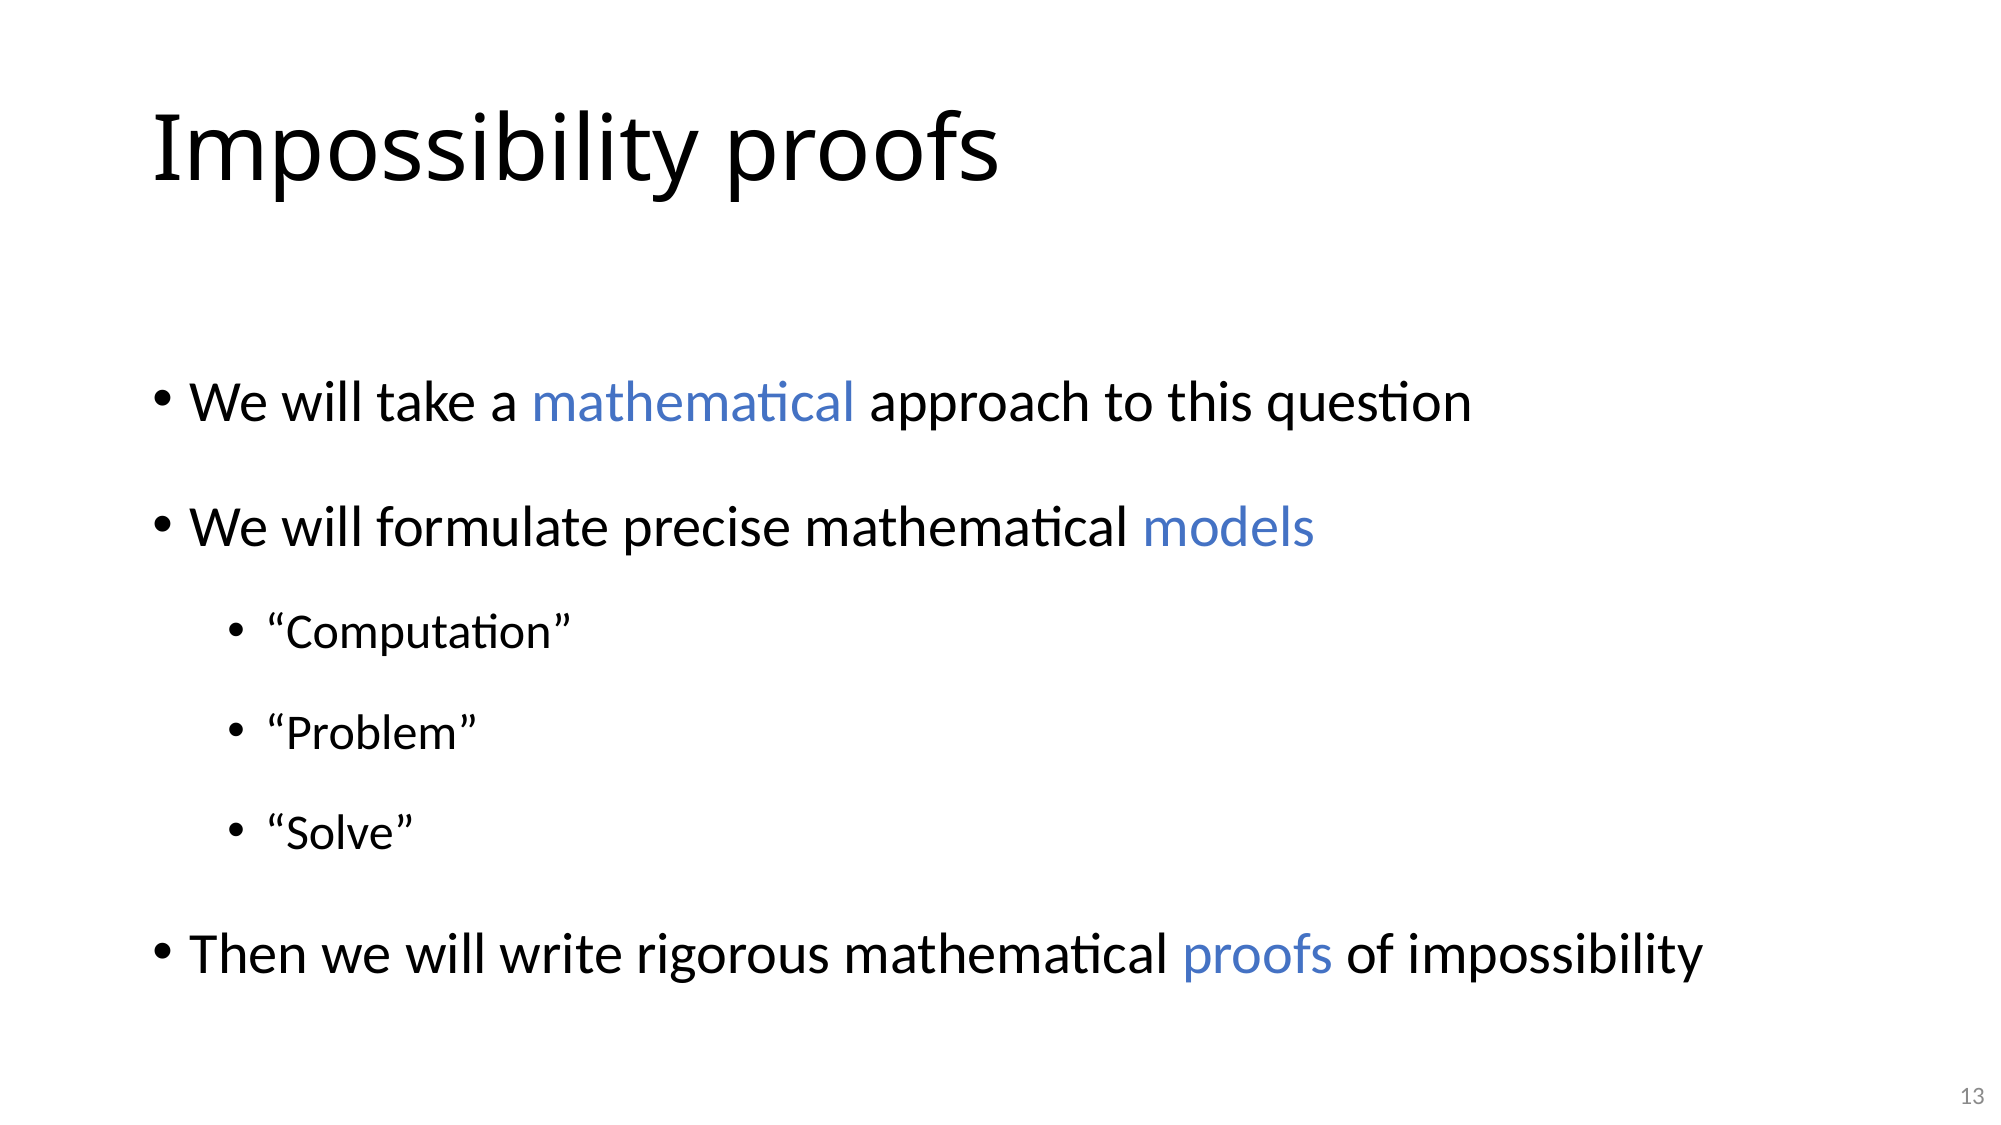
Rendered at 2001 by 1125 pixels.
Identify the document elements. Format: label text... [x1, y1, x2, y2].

slide_number 13 [1550, 1064, 2000, 1125]
list We will take a mathematical approach to this question We will formulate precise mathematical models “Computation” “Problem” “Solve” Then we will write rigorous mathematical proofs of impossibility [137, 320, 1863, 1083]
title Impossibility proofs [137, 42, 1863, 260]
